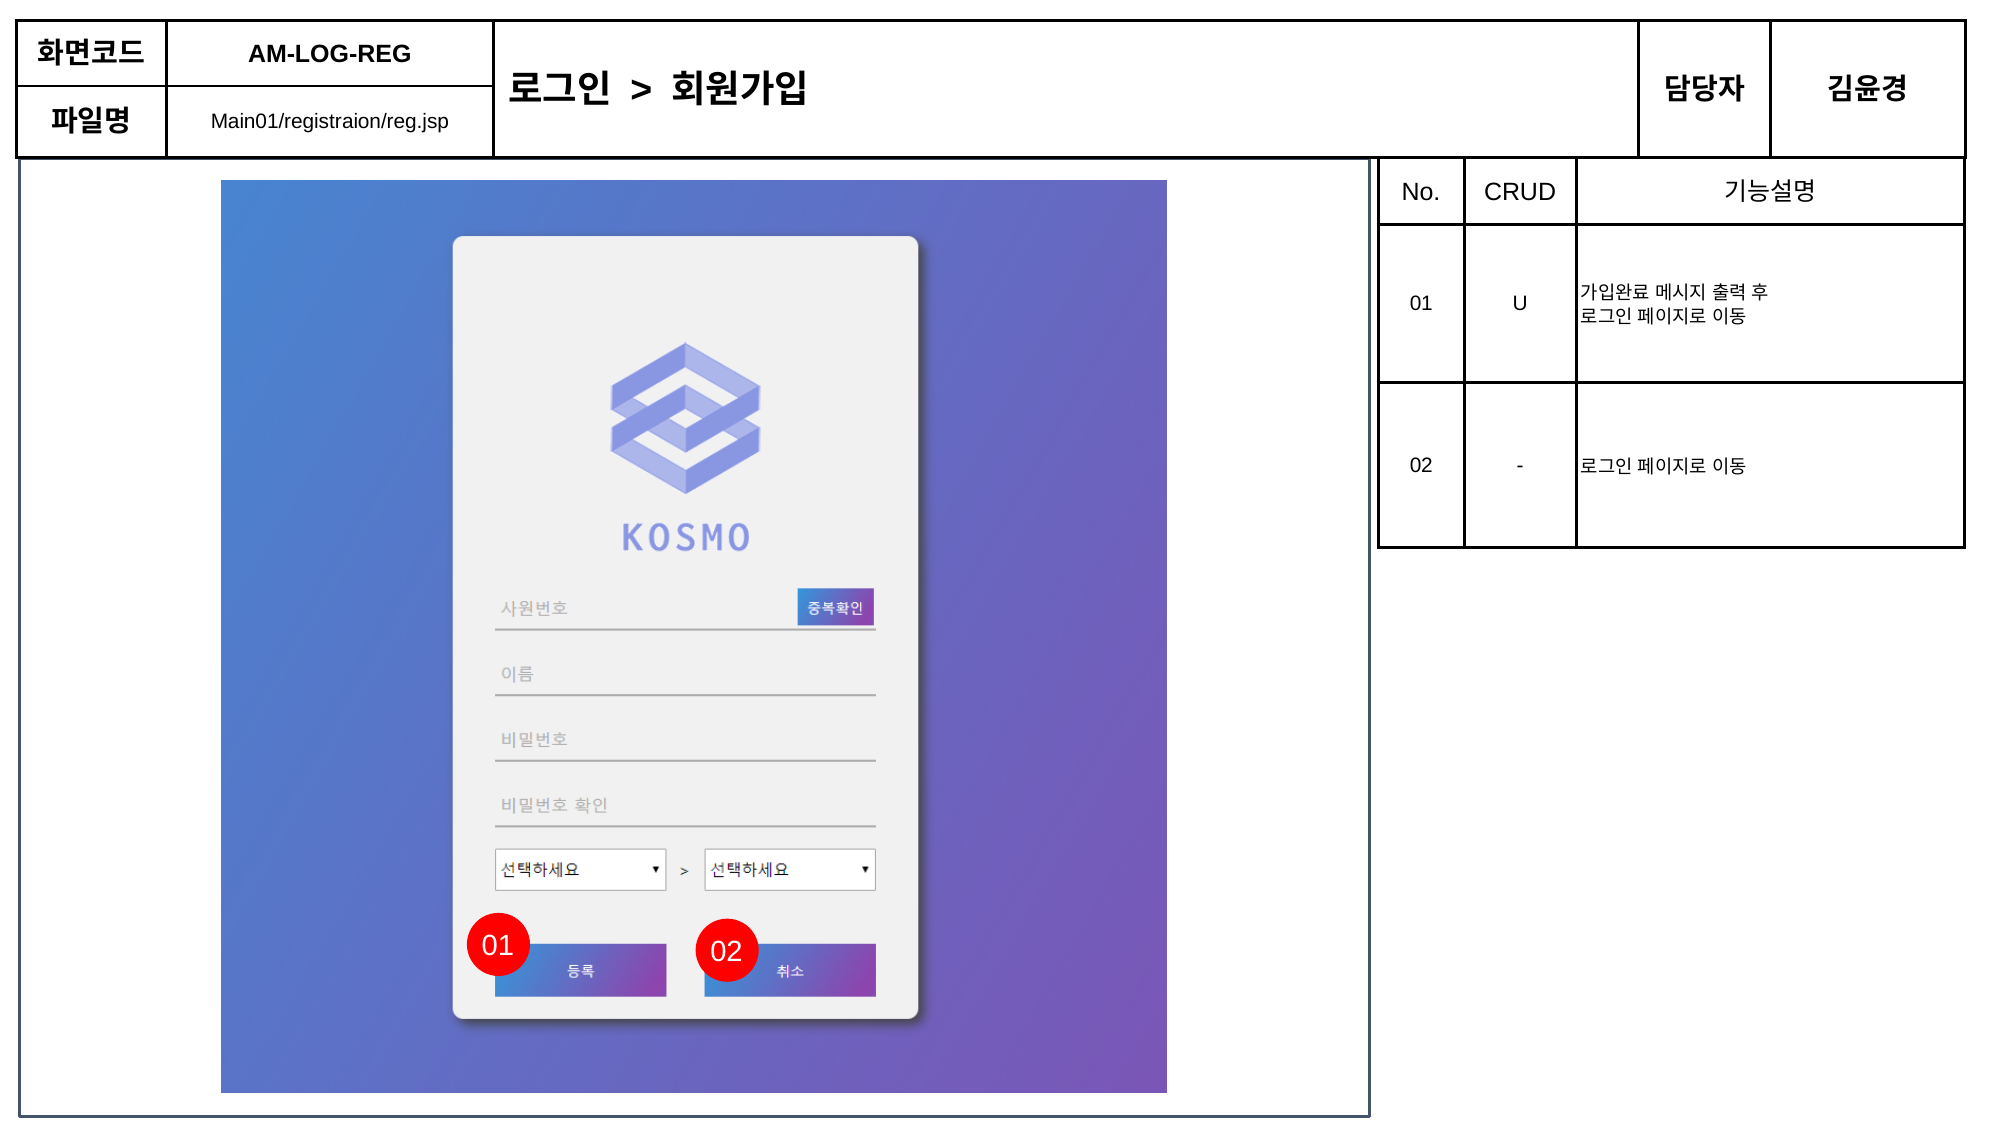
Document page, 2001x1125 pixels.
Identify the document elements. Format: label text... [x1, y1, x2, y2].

picture [221, 180, 1167, 1094]
table_cell 가입완료 메시지 출력 후 로그인 페이지로 이동 [1578, 226, 1963, 381]
text_box [19, 159, 1370, 1117]
table_header AM-LOG-REG [168, 22, 492, 85]
table_cell 로그인 페이지로 이동 [1578, 384, 1963, 546]
table_cell 파일명 [18, 87, 165, 156]
table_header No. [1380, 159, 1463, 223]
table_header 기능설명 [1578, 159, 1963, 223]
table_cell U [1466, 226, 1575, 381]
table_cell - [1466, 384, 1575, 546]
table_header 김윤경 [1772, 22, 1964, 156]
table_header CRUD [1466, 159, 1575, 223]
table_cell Main01/registraion/reg.jsp [168, 87, 492, 156]
table_header 로그인 > 회원가입 [495, 22, 1637, 156]
table_cell 02 [1380, 384, 1463, 546]
table_header 담당자 [1640, 22, 1769, 156]
table_cell 01 [1380, 226, 1463, 381]
table_header 화면코드 [18, 22, 165, 85]
